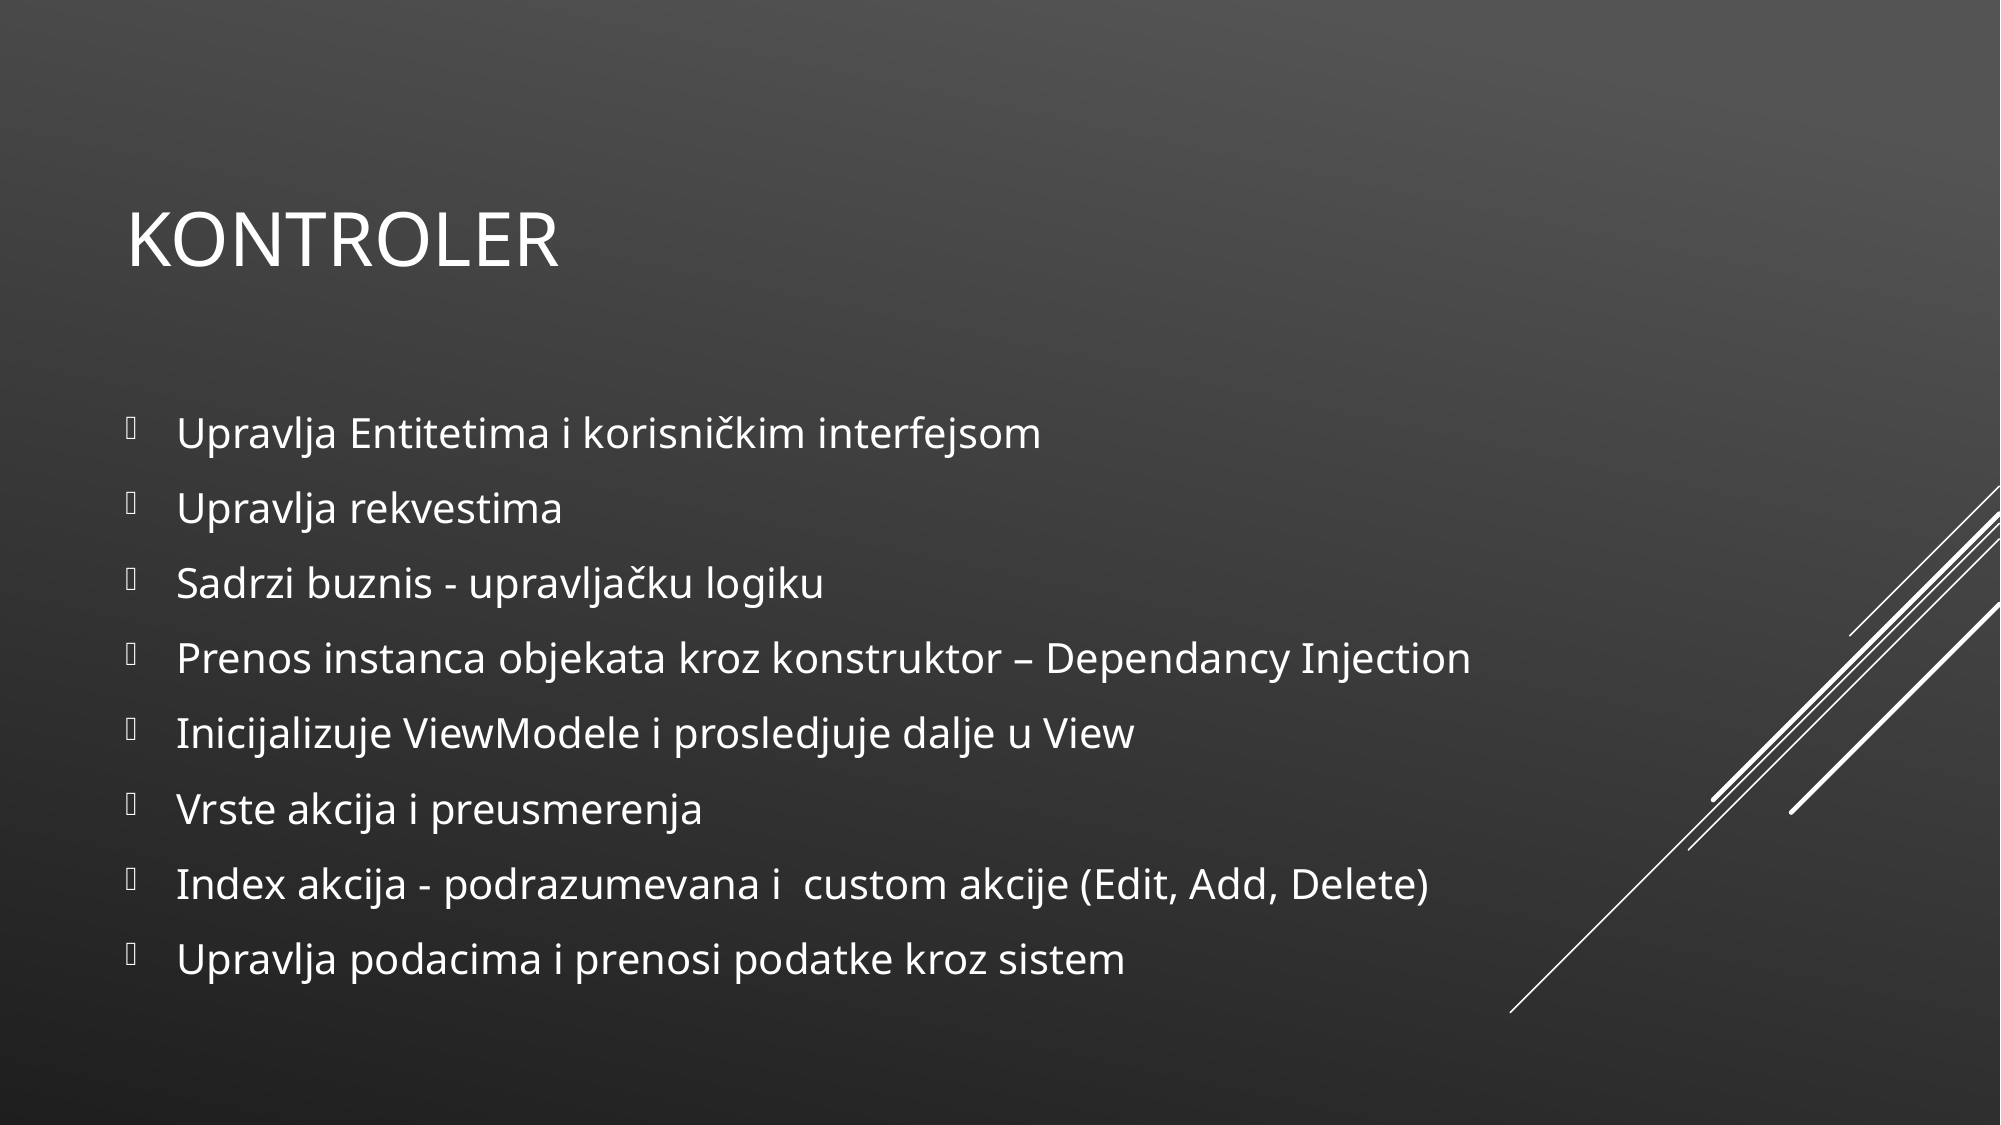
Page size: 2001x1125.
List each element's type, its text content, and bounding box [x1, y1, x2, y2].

list Upravlja Entitetima i korisničkim interfejsom Upravlja rekvestima Sadrzi buznis - upravljačku logiku Prenos instanca objekata kroz konstruktor – Dependancy Injection Inicijalizuje ViewModele i prosledjuje dalje u View Vrste akcija i preusmerenja Index akcija - podrazumevana i custom akcije (Edit, Add, Delete) Upravlja podacima i prenosi podatke kroz sistem [110, 377, 1513, 1013]
title Kontroler [110, 113, 1511, 361]
